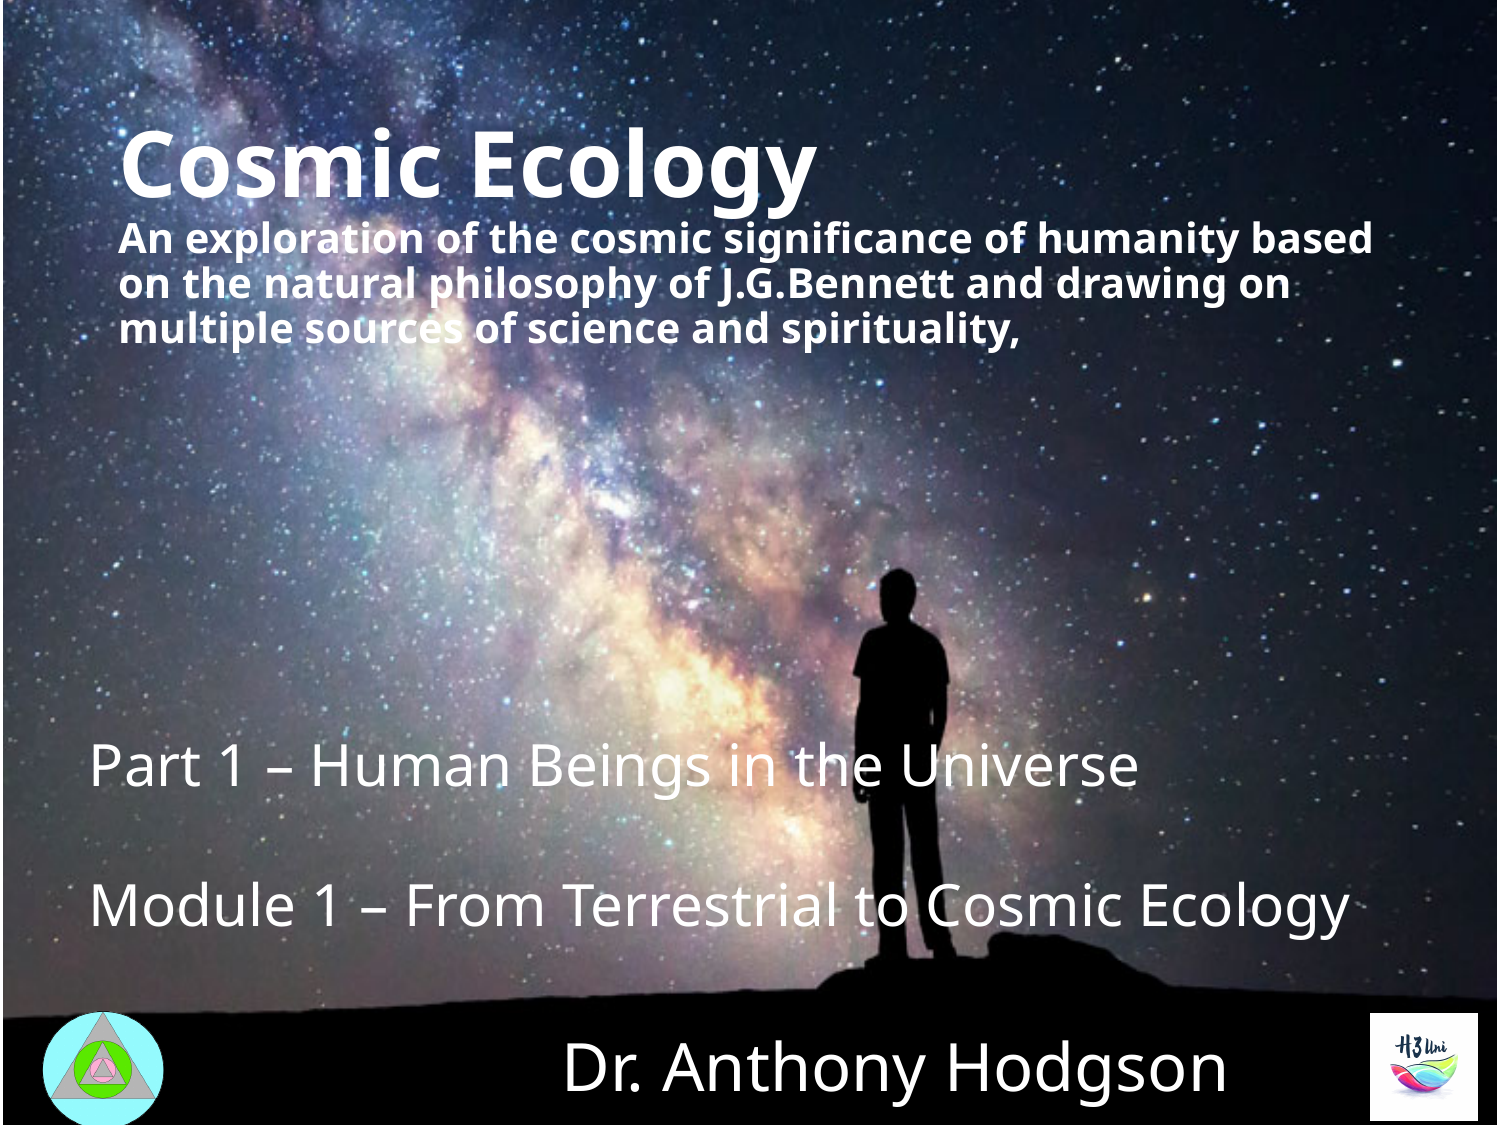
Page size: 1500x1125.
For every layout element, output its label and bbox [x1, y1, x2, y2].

list [3, 0, 1497, 1125]
picture [1370, 1013, 1478, 1121]
picture [42, 1011, 164, 1125]
